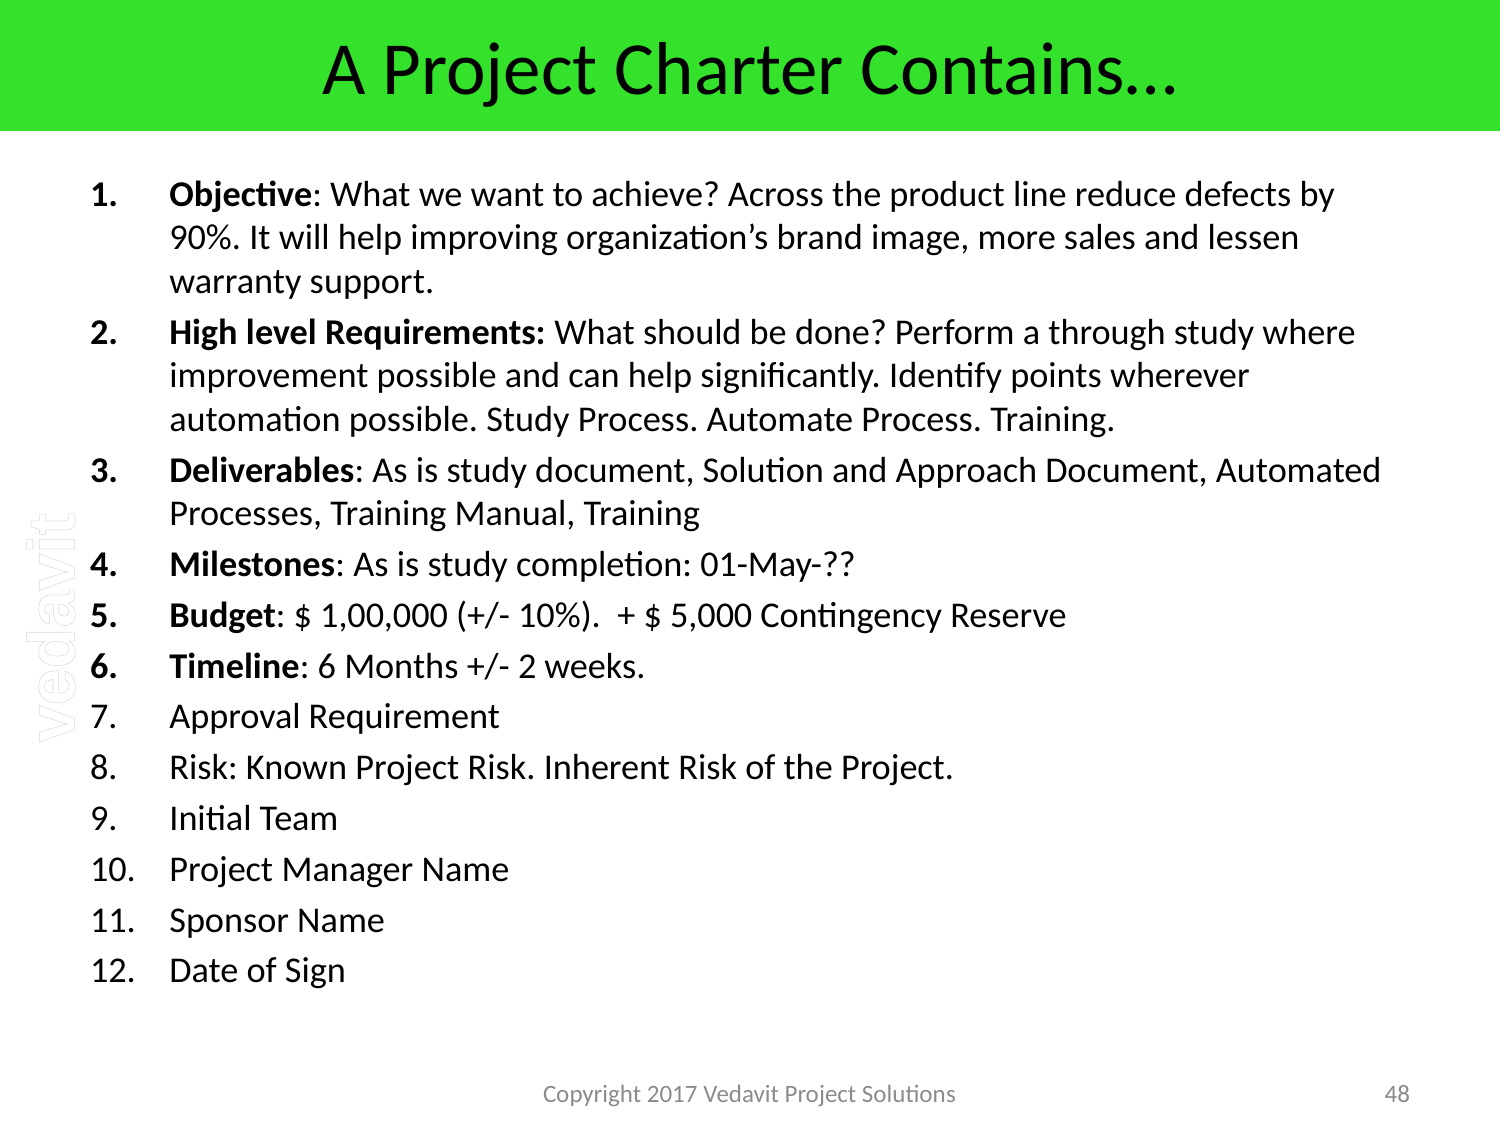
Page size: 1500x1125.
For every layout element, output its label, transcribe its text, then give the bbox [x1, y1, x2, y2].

list Objective: What we want to achieve? Across the product line reduce defects by 90%. It will help improving organization’s brand image, more sales and lessen warranty support. High level Requirements: What should be done? Perform a through study where improvement possible and can help significantly. Identify points wherever automation possible. Study Process. Automate Process. Training. Deliverables: As is study document, Solution and Approach Document, Automated Processes, Training Manual, Training Milestones: As is study completion: 01-May-?? Budget: $ 1,00,000 (+/- 10%). + $ 5,000 Contingency Reserve Timeline: 6 Months +/- 2 weeks. Approval Requirement Risk: Known Project Risk. Inherent Risk of the Project. Initial Team Project Manager Name Sponsor Name Date of Sign [75, 162, 1425, 1000]
slide_number 48 [1074, 1062, 1425, 1123]
title A Project Charter Contains… [0, 0, 1500, 131]
footer Copyright 2017 Vedavit Project Solutions [512, 1062, 988, 1123]
